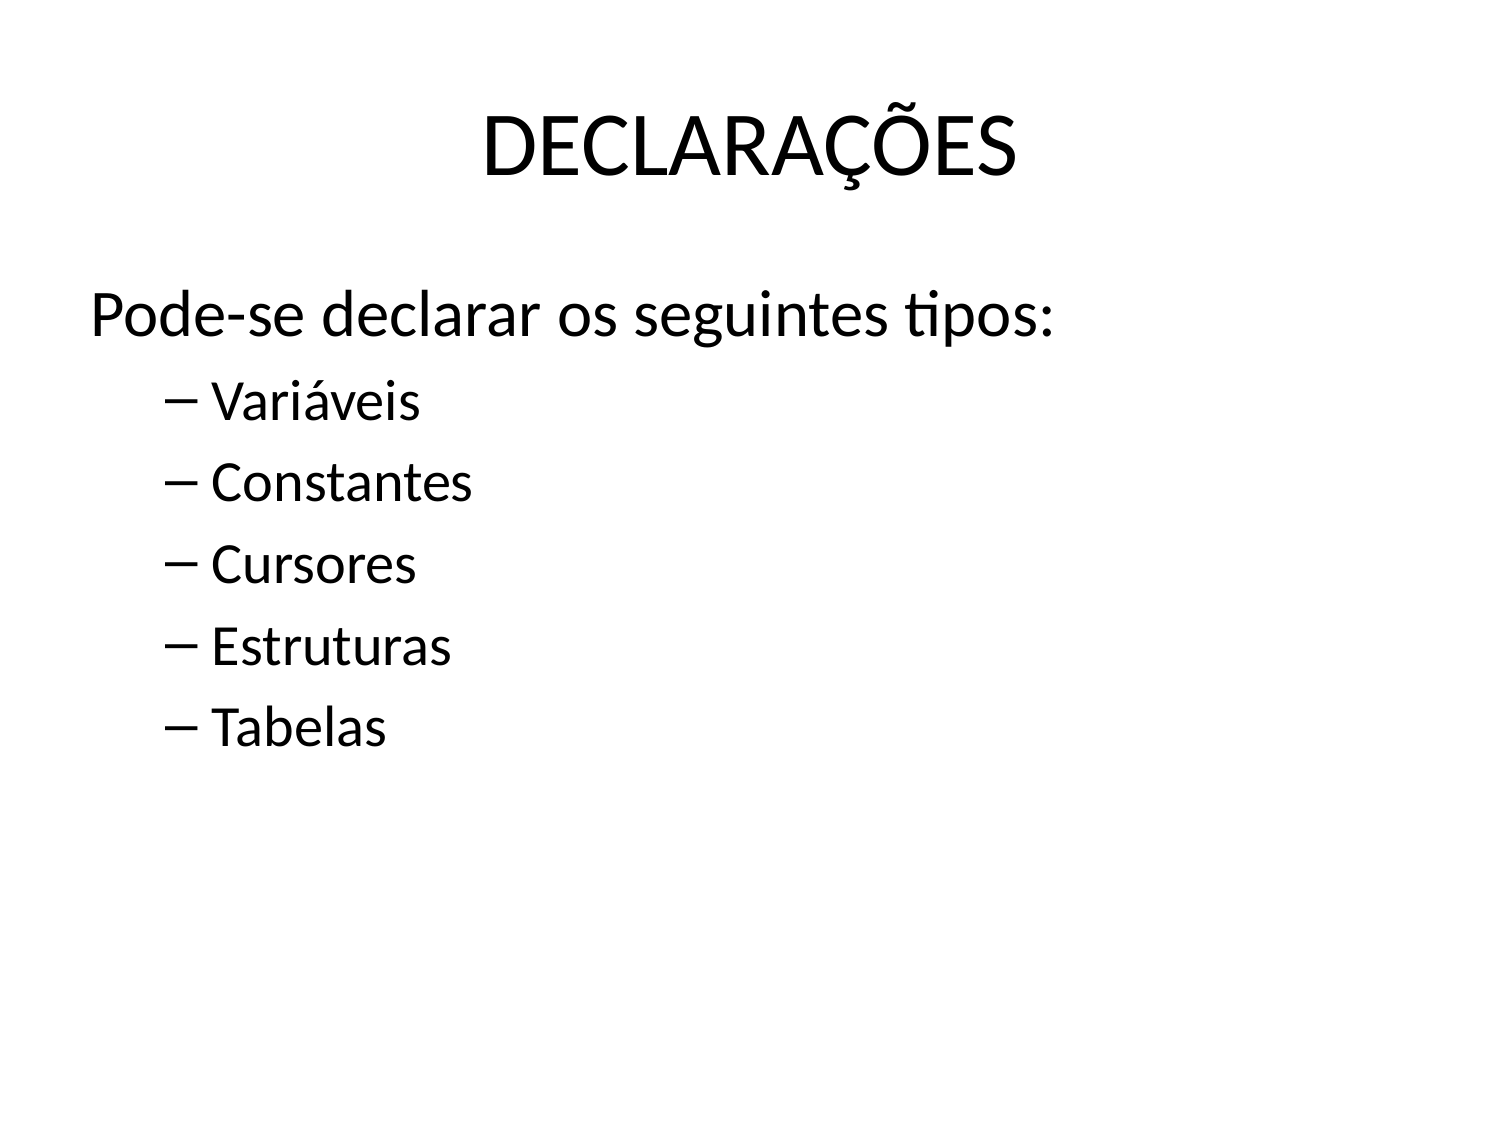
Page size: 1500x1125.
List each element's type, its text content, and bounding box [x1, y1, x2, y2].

list Pode-se declarar os seguintes tipos: Variáveis Constantes Cursores Estruturas Tabelas [75, 262, 1425, 1005]
title DECLARAÇÕES [75, 45, 1425, 233]
